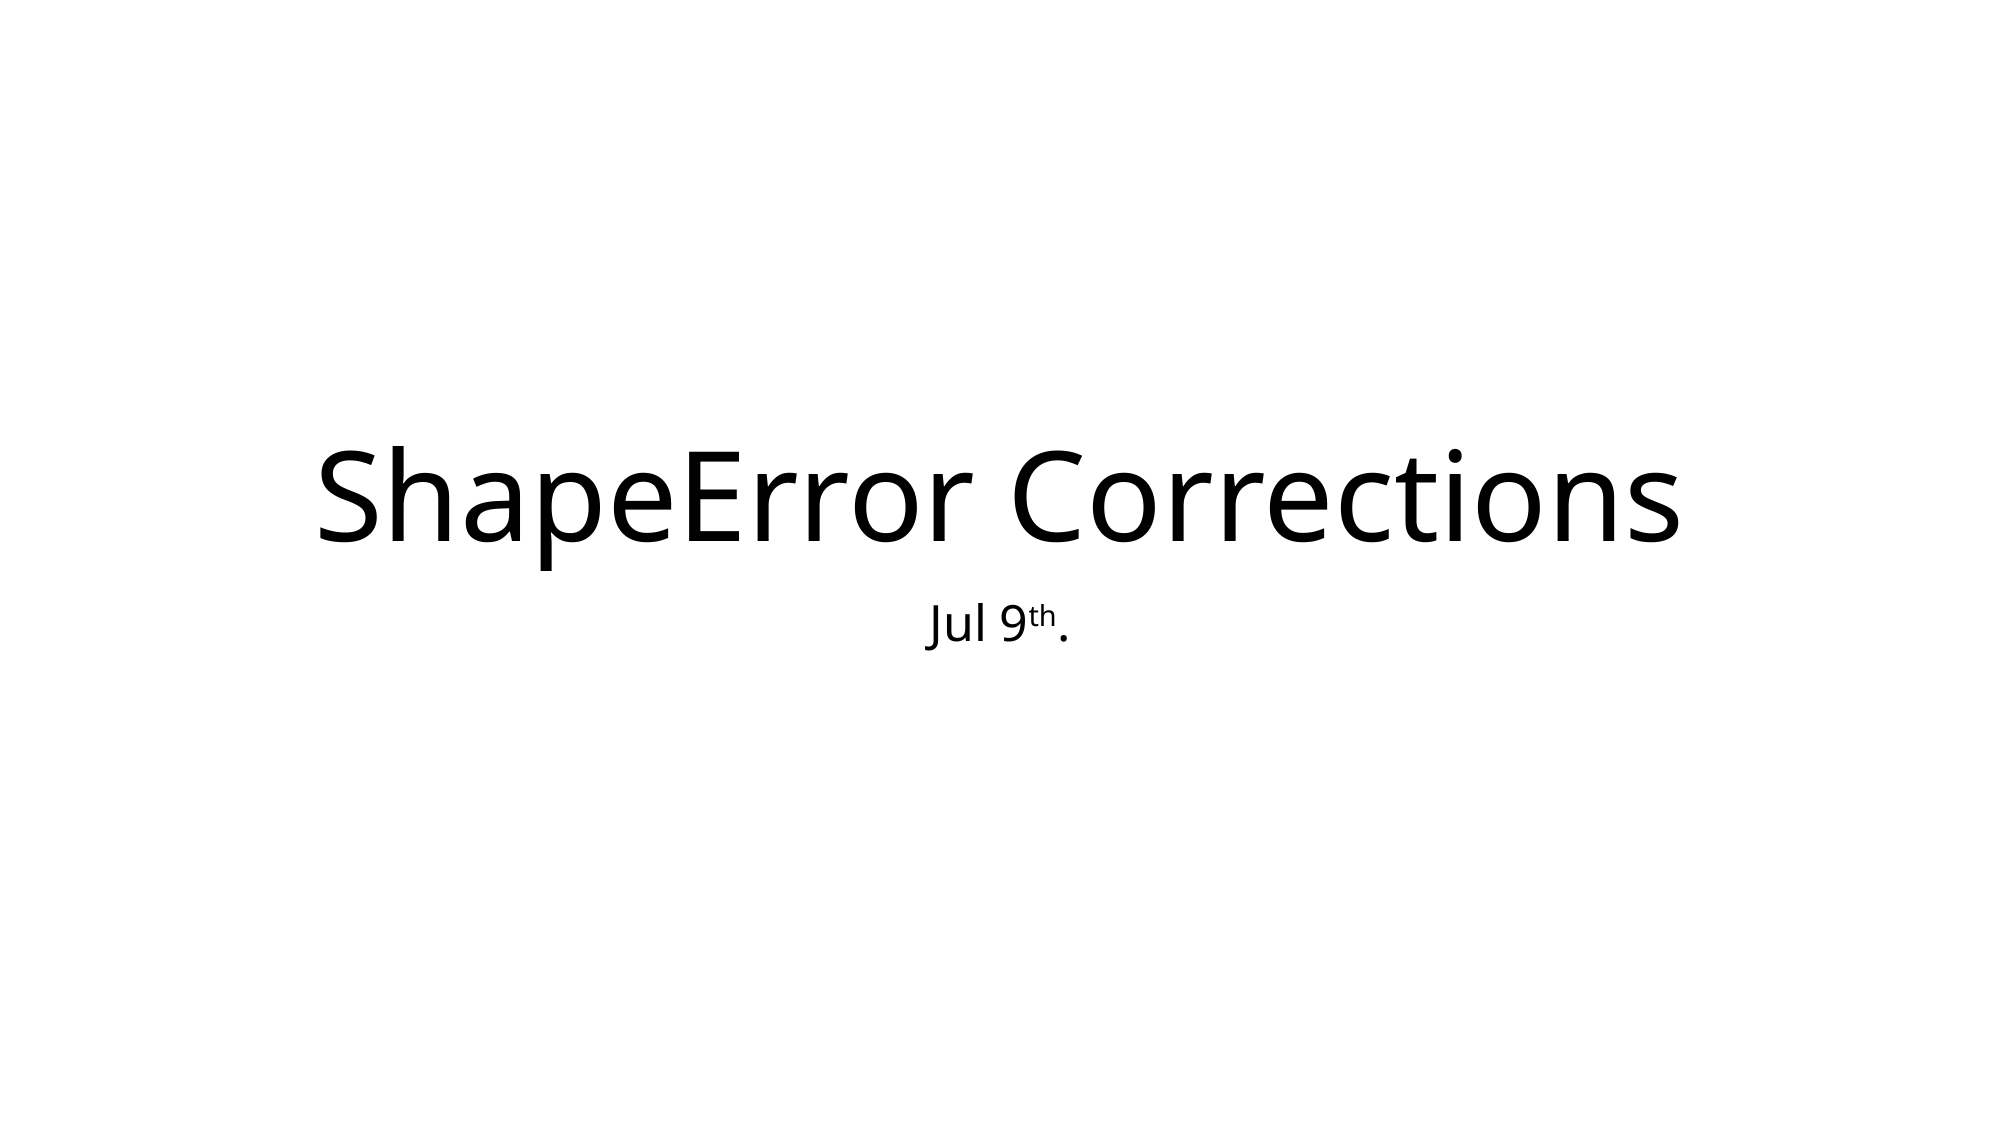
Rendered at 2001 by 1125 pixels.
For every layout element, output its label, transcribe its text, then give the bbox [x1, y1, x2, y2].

subtitle Jul 9th. [249, 590, 1750, 863]
title ShapeError Corrections [249, 184, 1750, 576]
